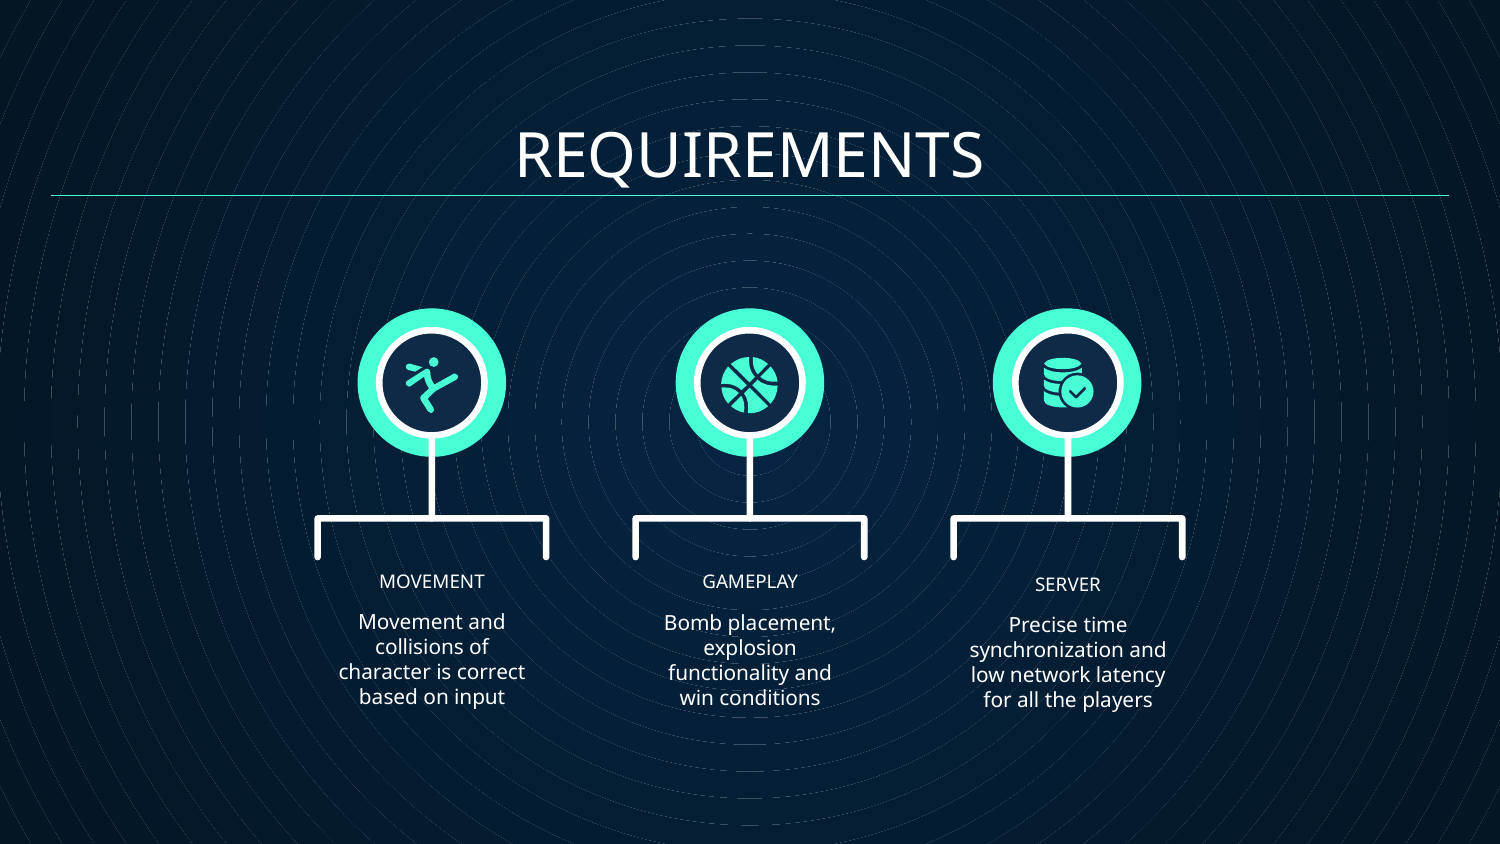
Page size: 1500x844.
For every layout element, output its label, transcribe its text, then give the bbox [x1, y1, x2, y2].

text_box [314, 515, 430, 561]
text_box [1012, 326, 1124, 439]
title MOVEMENT [261, 574, 603, 607]
text_box [632, 515, 748, 561]
text_box [383, 334, 481, 432]
text_box [752, 515, 868, 561]
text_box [720, 356, 778, 414]
text_box [950, 515, 1066, 561]
text_box [434, 515, 550, 561]
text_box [1043, 357, 1094, 408]
text_box [1019, 334, 1117, 432]
text_box [701, 334, 799, 432]
title SERVER [897, 577, 1239, 611]
text_box [992, 308, 1142, 457]
text_box [428, 439, 436, 522]
text_box [746, 439, 754, 522]
text_box [375, 326, 488, 439]
title REQUIREMENTS [51, 105, 1449, 195]
subtitle Movement and collisions of character is correct based on input [317, 607, 547, 677]
text_box [1070, 515, 1186, 561]
title GAMEPLAY [603, 574, 921, 607]
text_box [693, 326, 806, 439]
title REQUIREMENTS [51, 202, 1449, 206]
text_box [1064, 439, 1072, 522]
text_box [357, 308, 507, 457]
subtitle Bomb placement, explosion functionality and win conditions [635, 607, 865, 678]
subtitle Precise time synchronization and low network latency for all the players [953, 611, 1183, 680]
text_box [675, 308, 825, 457]
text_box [405, 356, 459, 414]
